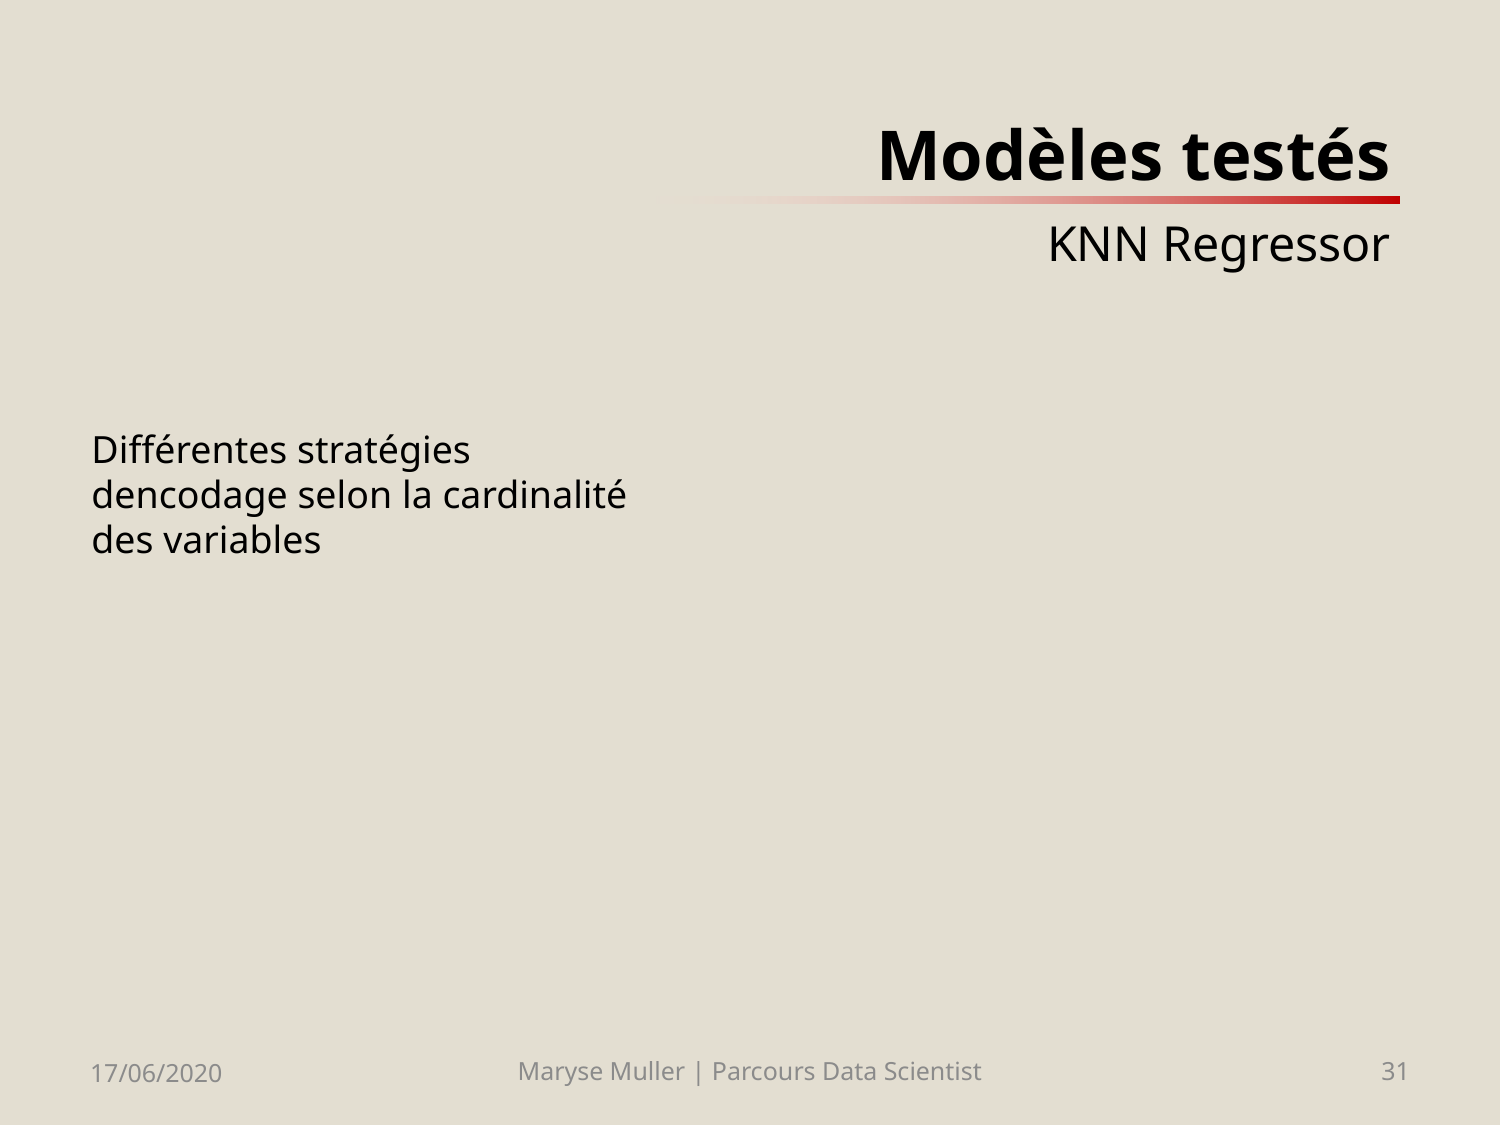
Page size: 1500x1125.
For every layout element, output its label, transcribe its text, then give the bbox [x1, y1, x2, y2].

footer Maryse Muller | Parcours Data Scientist [472, 1042, 1028, 1103]
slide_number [75, 1042, 425, 1103]
slide_number 31 [1074, 1042, 1425, 1103]
text_box [625, 194, 1402, 206]
title Modèles testés KNN Regressor [116, 104, 1407, 279]
text_box Différentes stratégies dencodage selon la cardinalité des variables [76, 419, 655, 569]
